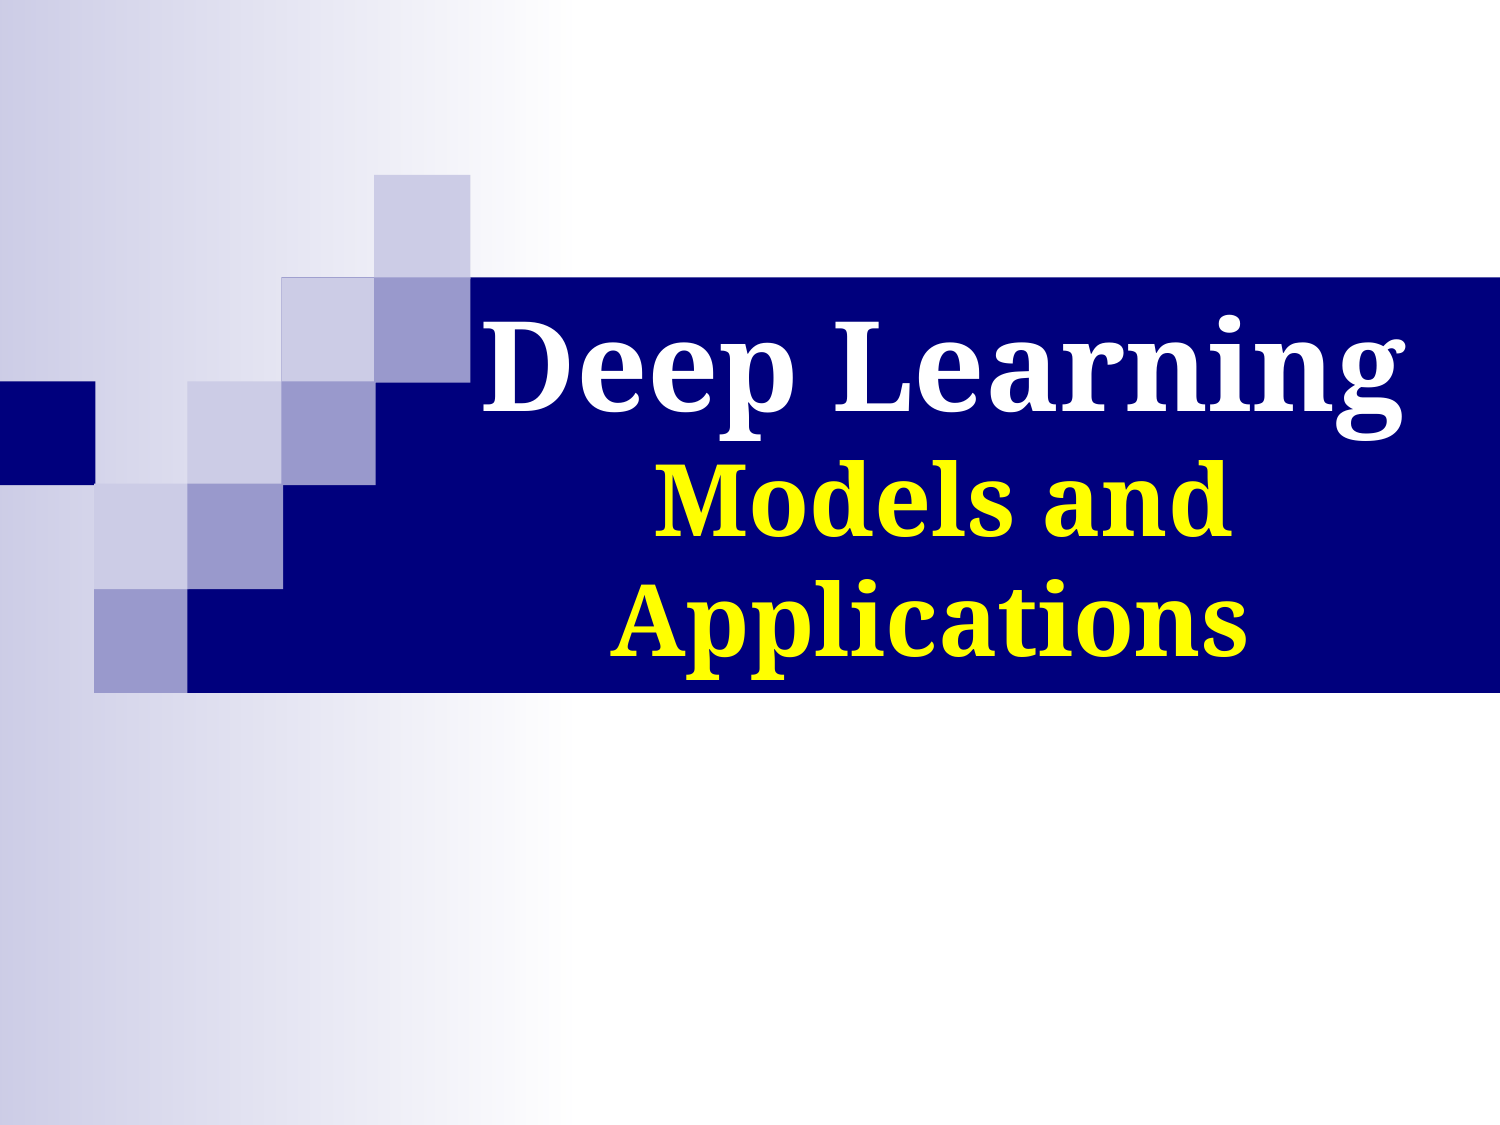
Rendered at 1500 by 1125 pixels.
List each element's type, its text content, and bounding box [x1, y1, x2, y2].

title Deep Learning Models and Applications [450, 299, 1438, 663]
